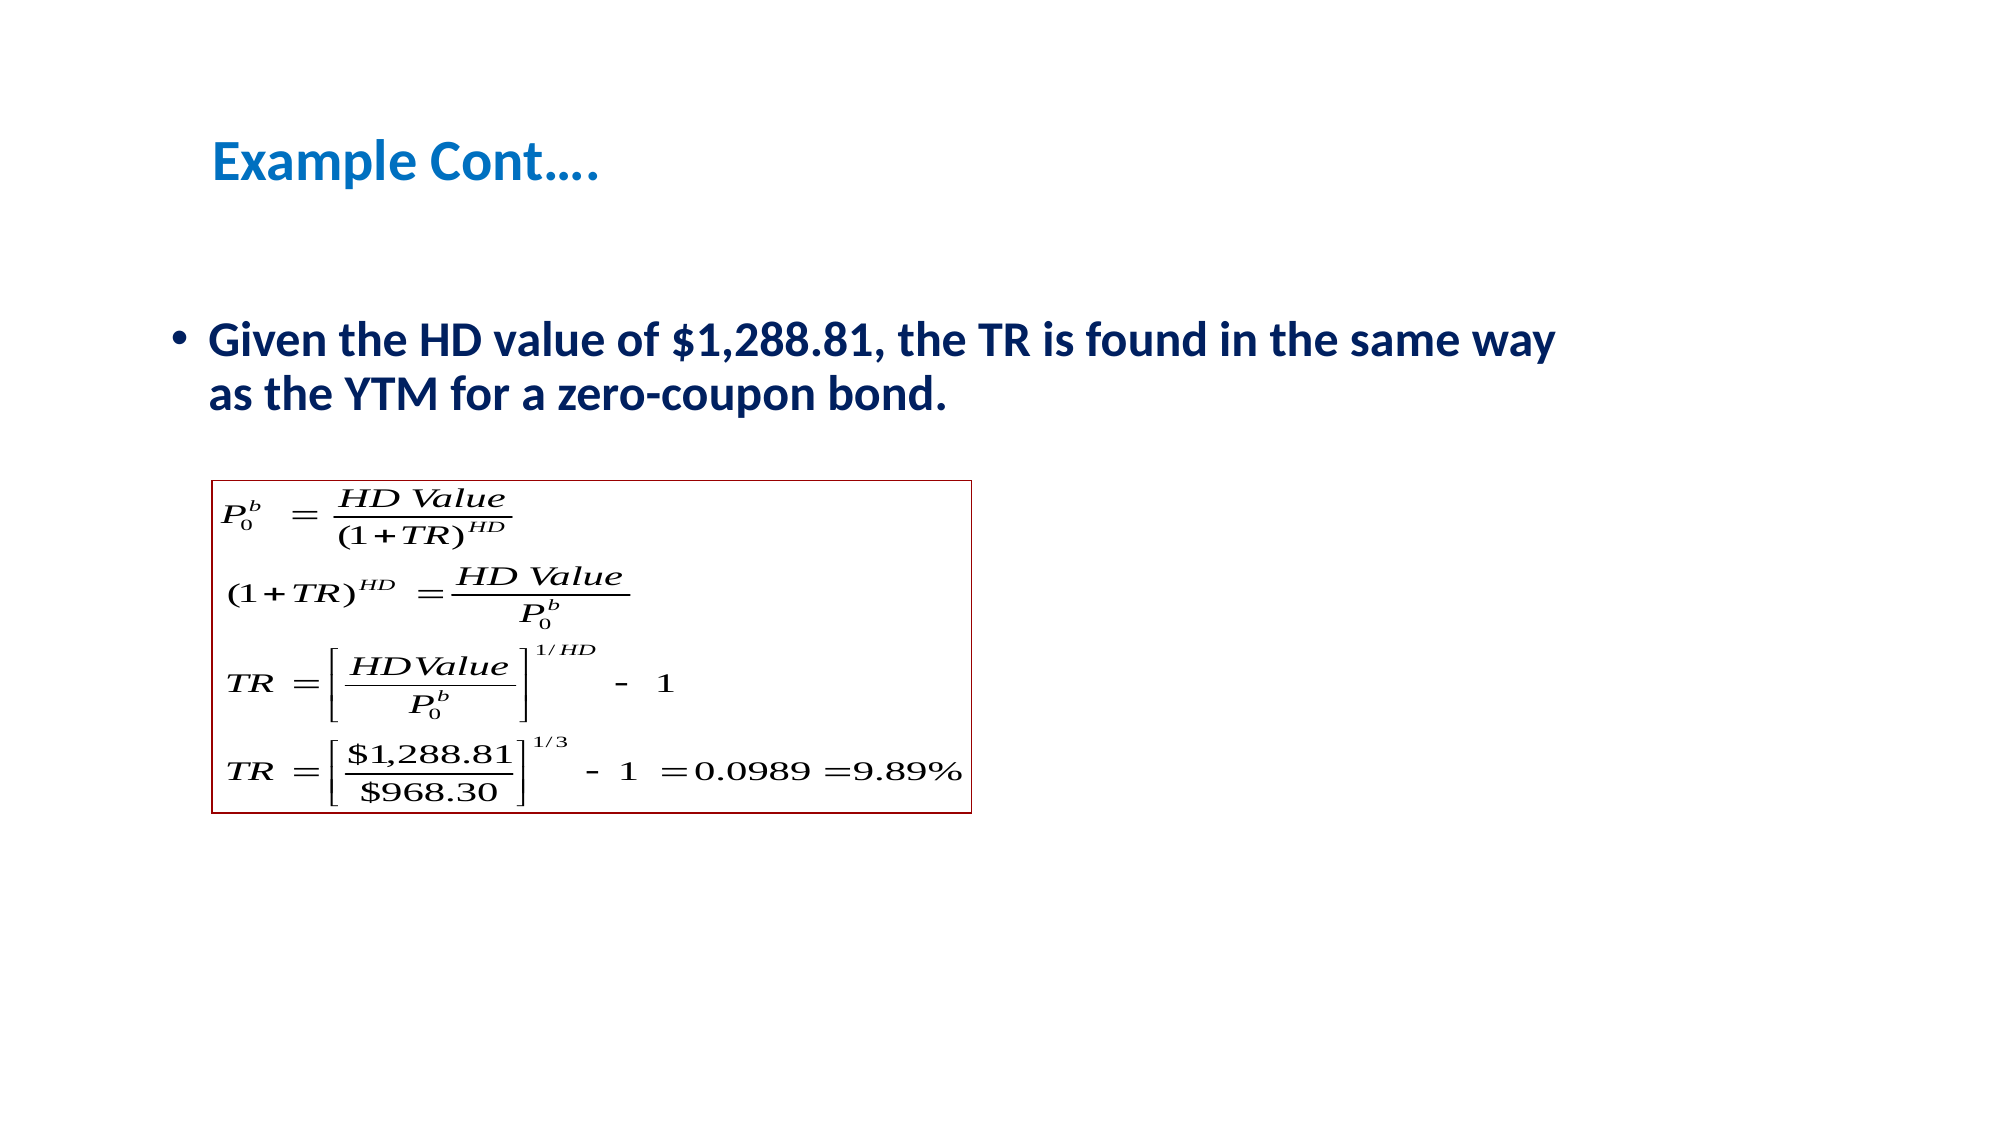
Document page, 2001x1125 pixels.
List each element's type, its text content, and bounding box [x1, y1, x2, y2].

list Given the HD value of $1,288.81, the TR is found in the same way as the YTM for a zero-coupon bond. [155, 305, 1572, 841]
text_box Example Cont…. [197, 114, 1724, 200]
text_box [212, 481, 971, 813]
